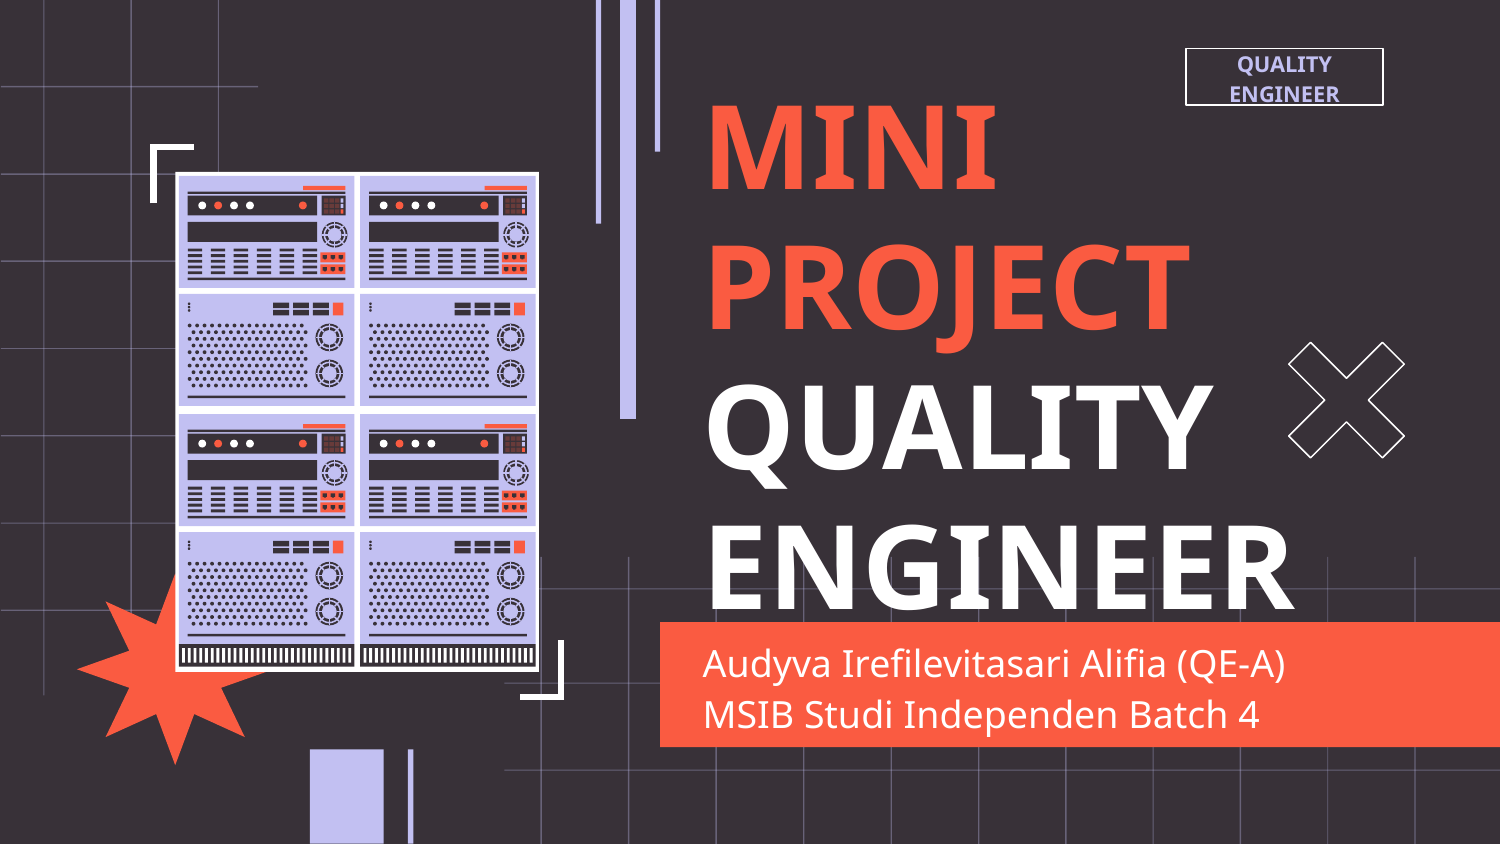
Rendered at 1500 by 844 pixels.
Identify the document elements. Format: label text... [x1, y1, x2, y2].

subtitle QUALITY ENGINEER [1186, 48, 1383, 105]
text_box [76, 587, 245, 766]
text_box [520, 639, 565, 697]
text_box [150, 146, 195, 204]
title MINI PROJECT QUALITY ENGINEER [687, 147, 1383, 557]
subtitle Audyva Irefilevitasari Alifia (QE-A) MSIB Studi Independen Batch 4 [687, 650, 1351, 719]
text_box [660, 622, 1500, 748]
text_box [175, 171, 540, 673]
text_box [1288, 342, 1405, 458]
